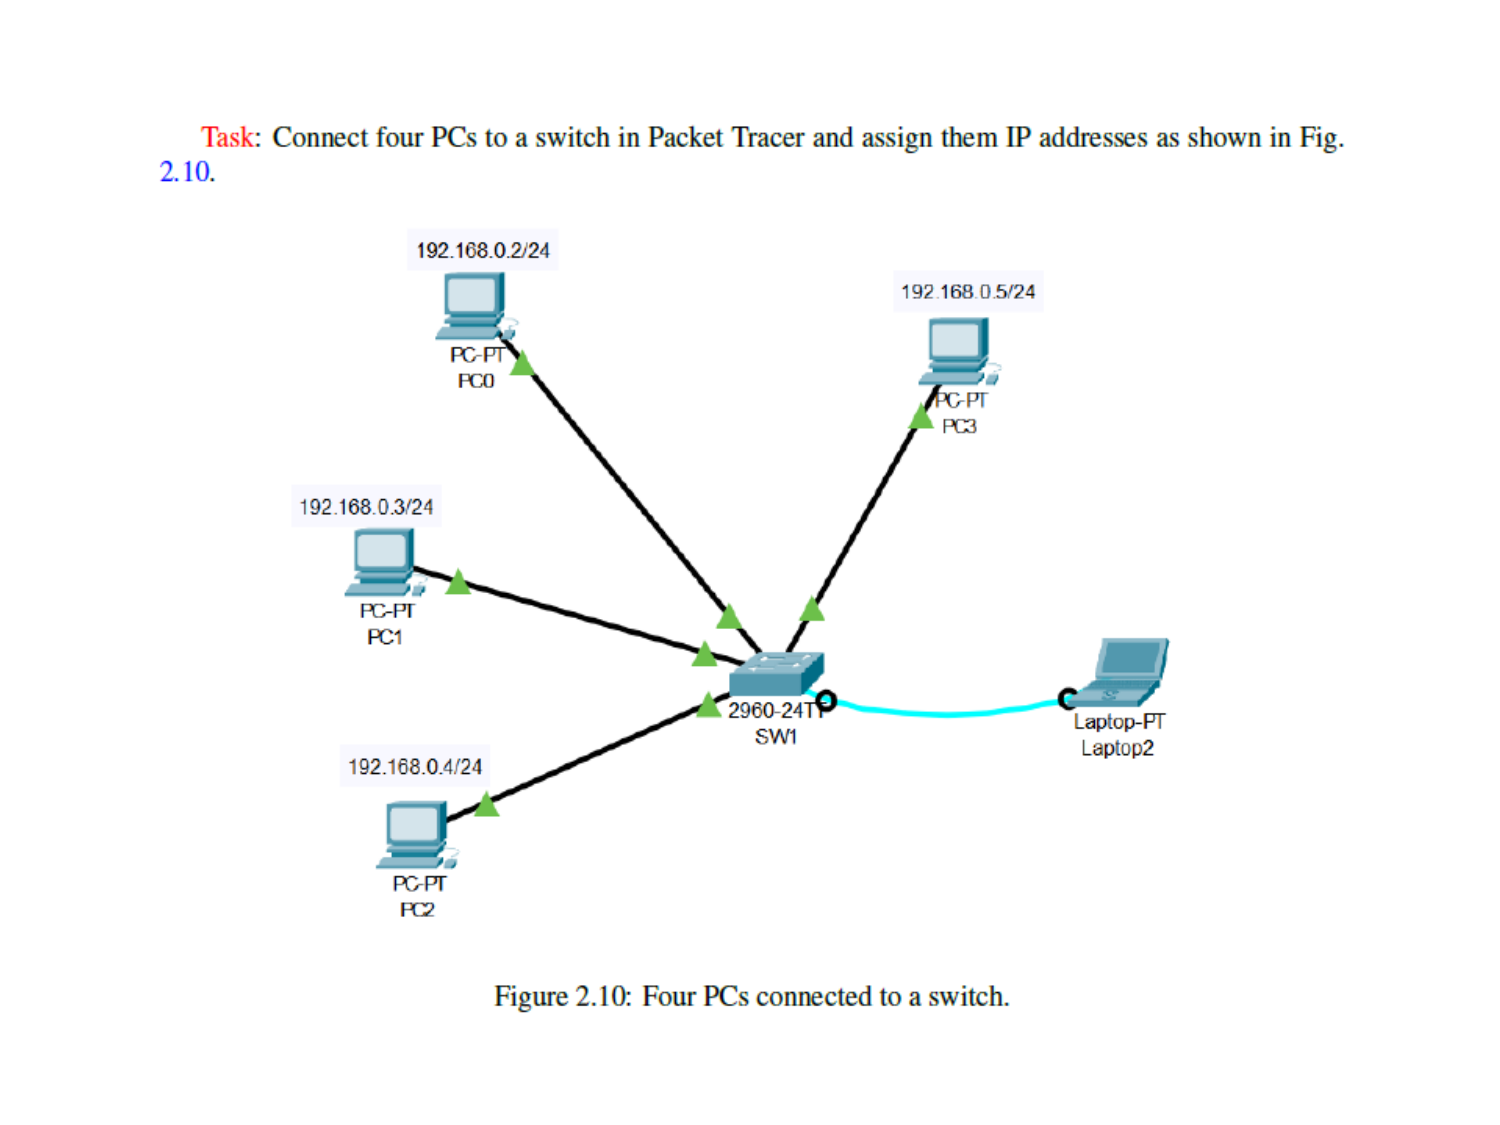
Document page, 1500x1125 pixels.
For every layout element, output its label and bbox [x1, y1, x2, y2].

picture [137, 97, 1363, 1028]
